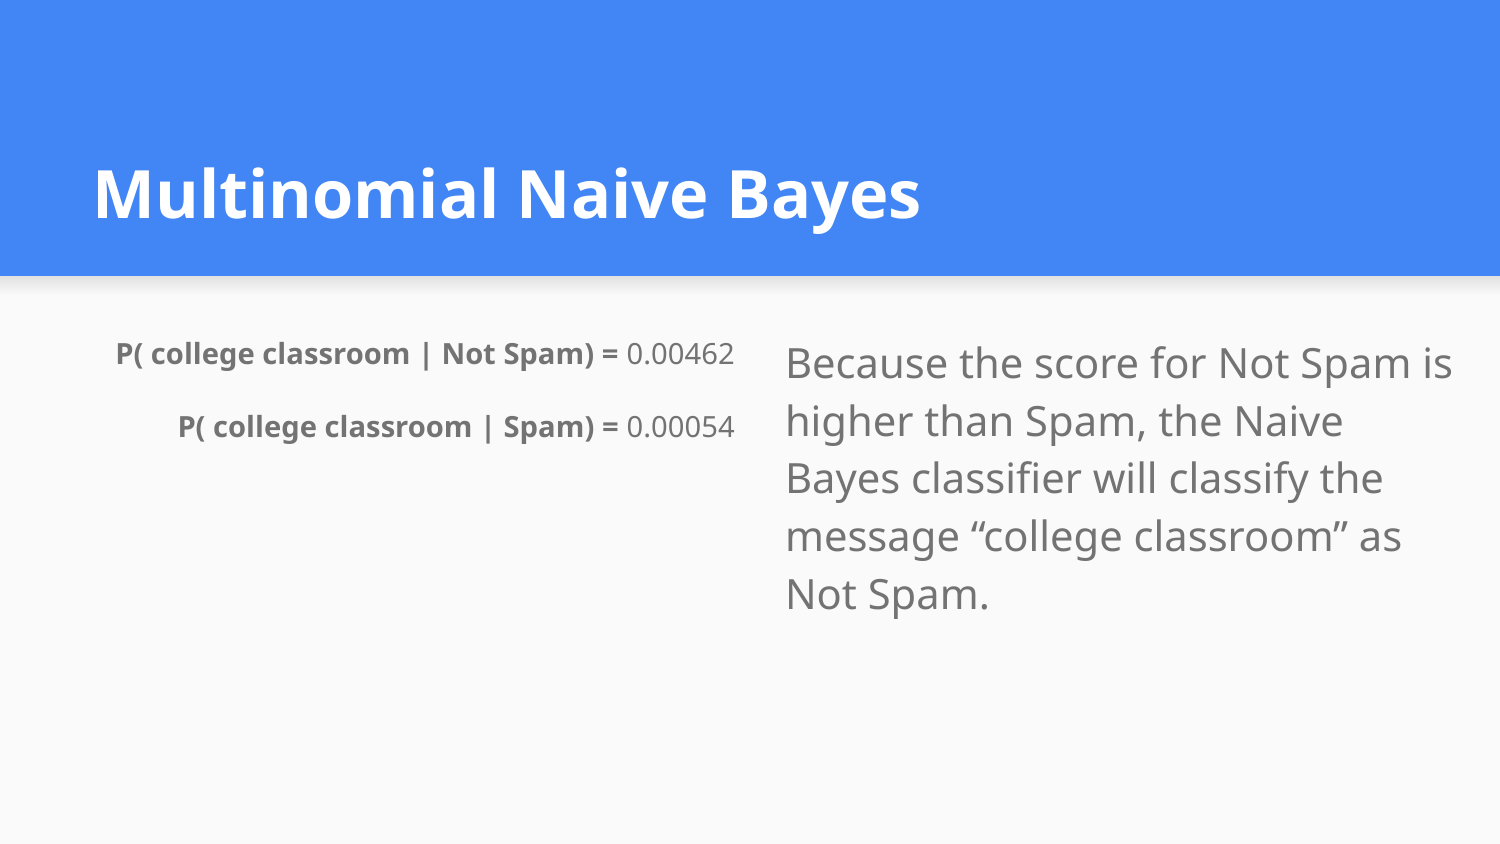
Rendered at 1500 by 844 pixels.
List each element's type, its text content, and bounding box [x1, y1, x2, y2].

title Multinomial Naive Bayes [77, 121, 1427, 248]
list Because the score for Not Spam is higher than Spam, the Naive Bayes classifier will classify the message “college classroom” as Not Spam. [770, 314, 1479, 760]
list P( college classroom | Not Spam) = 0.00462 P( college classroom | Spam) = 0.00054 [77, 314, 750, 760]
